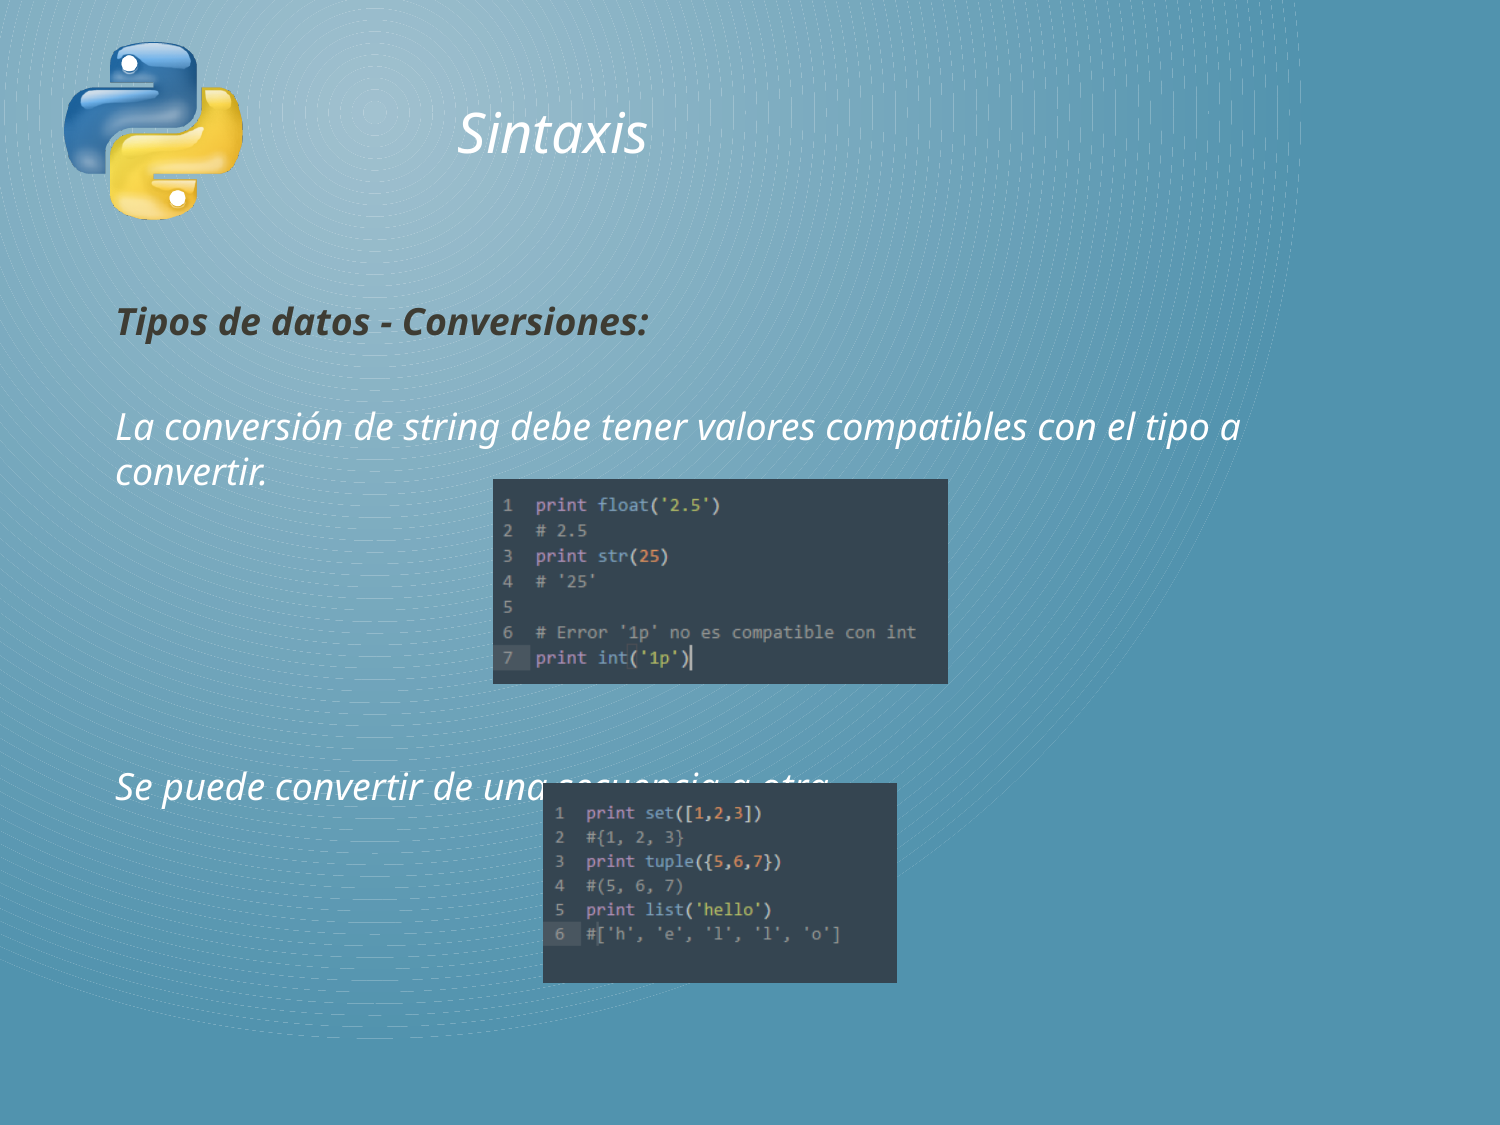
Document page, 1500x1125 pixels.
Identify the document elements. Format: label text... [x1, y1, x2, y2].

picture [493, 479, 948, 684]
list Sintaxis [442, 90, 1057, 173]
picture [64, 42, 243, 221]
picture [543, 783, 898, 984]
text_box Tipos de datos - Conversiones: La conversión de string debe tener valores compatibles con el tipo a convertir. Se puede convertir de una secuencia a otra [100, 290, 1341, 1012]
